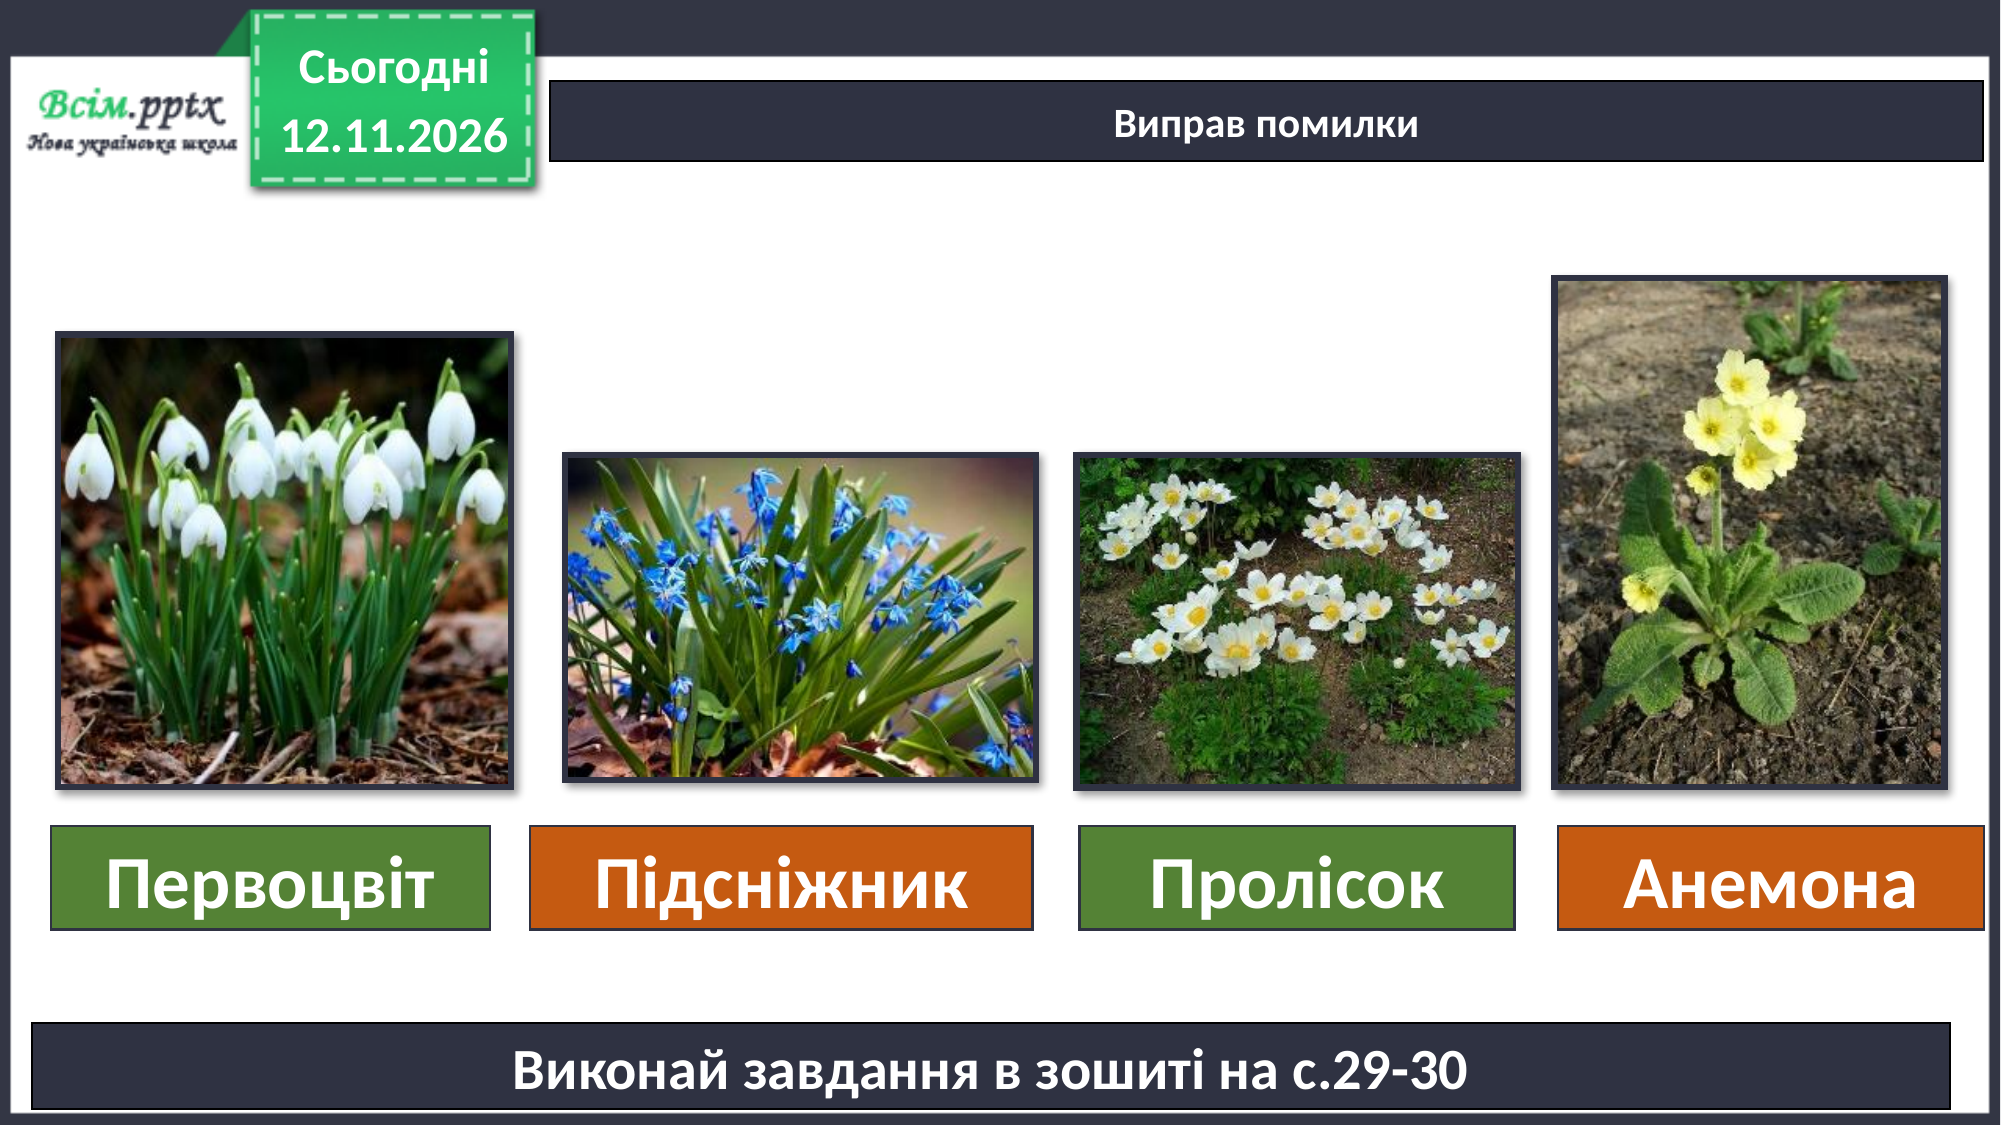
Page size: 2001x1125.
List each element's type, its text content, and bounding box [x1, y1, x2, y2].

text_box Первоцвіт [50, 825, 491, 931]
text_box Виправ помилки [549, 80, 1984, 162]
text_box Сьогодні [284, 26, 535, 101]
text_box Анемона [1557, 825, 1985, 931]
text_box Підсніжник [529, 825, 1034, 931]
text_box Пролісок [1078, 825, 1516, 931]
text_box Виконай завдання в зошиті на с.29-30 [31, 1022, 1951, 1110]
text_box 21.03.2022 [263, 101, 524, 164]
picture [0, 0, 2001, 1125]
